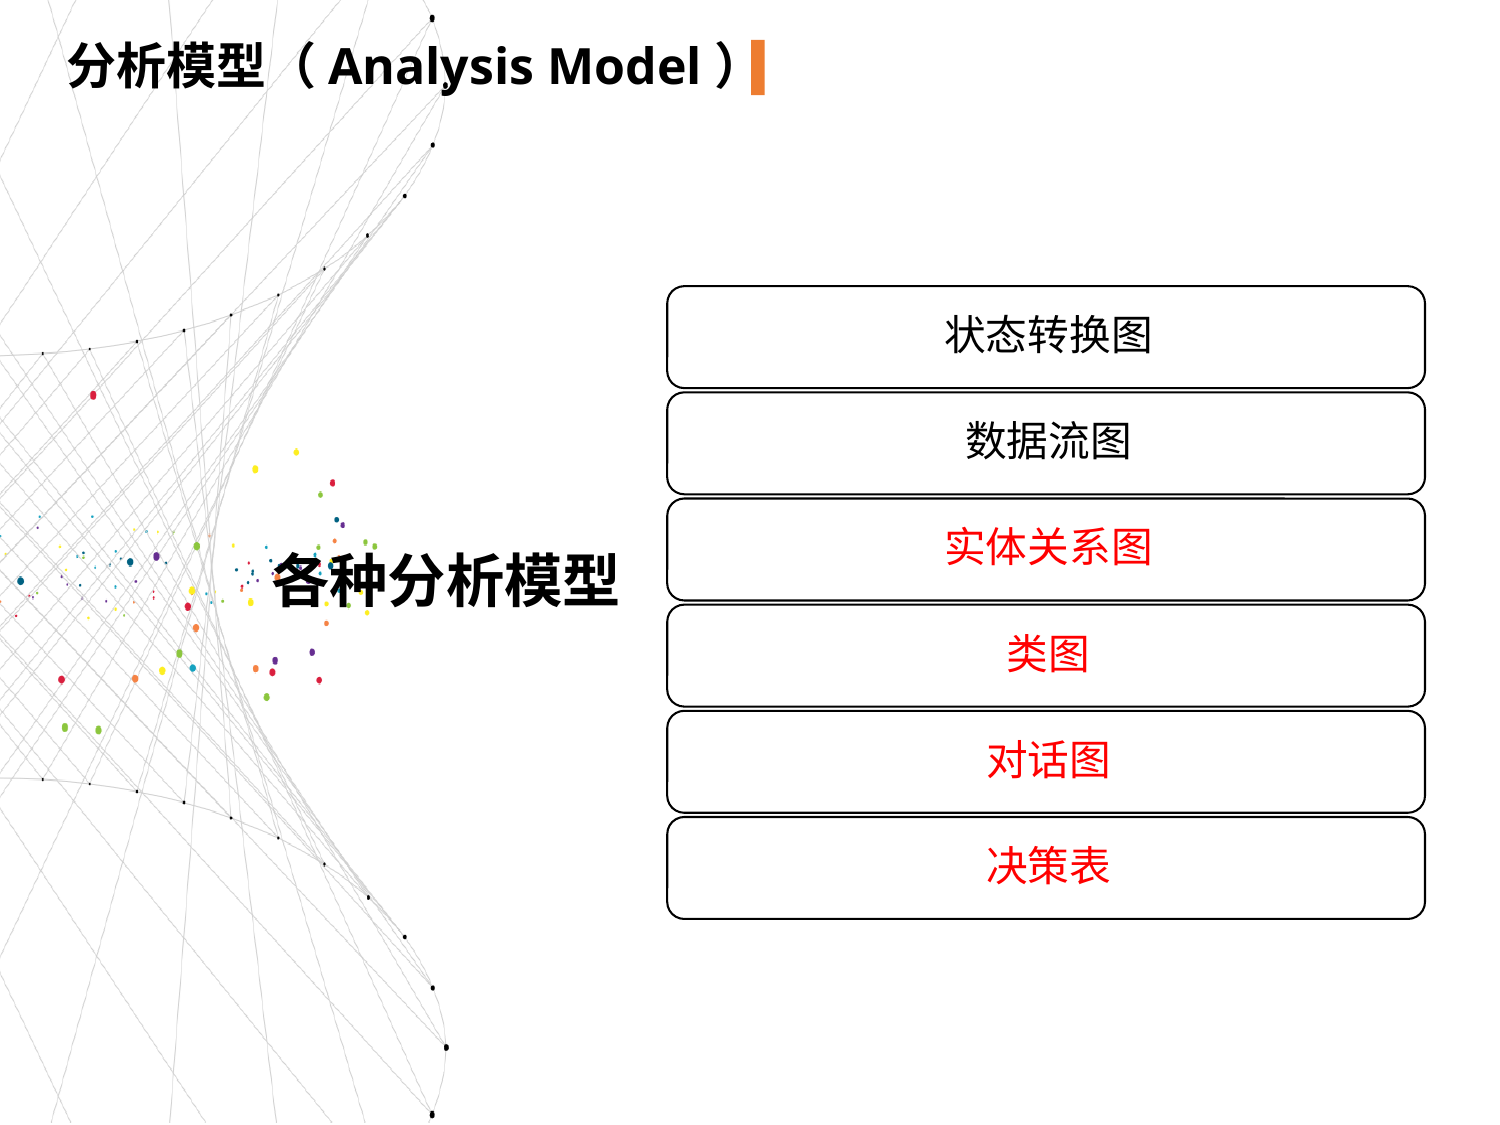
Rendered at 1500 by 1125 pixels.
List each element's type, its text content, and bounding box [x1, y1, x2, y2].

text_box 各种分析模型 [256, 537, 667, 622]
picture [0, 0, 516, 1123]
text_box 分析模型（Analysis Model） [51, 27, 830, 103]
text_box [750, 39, 766, 96]
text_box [667, 285, 1425, 920]
